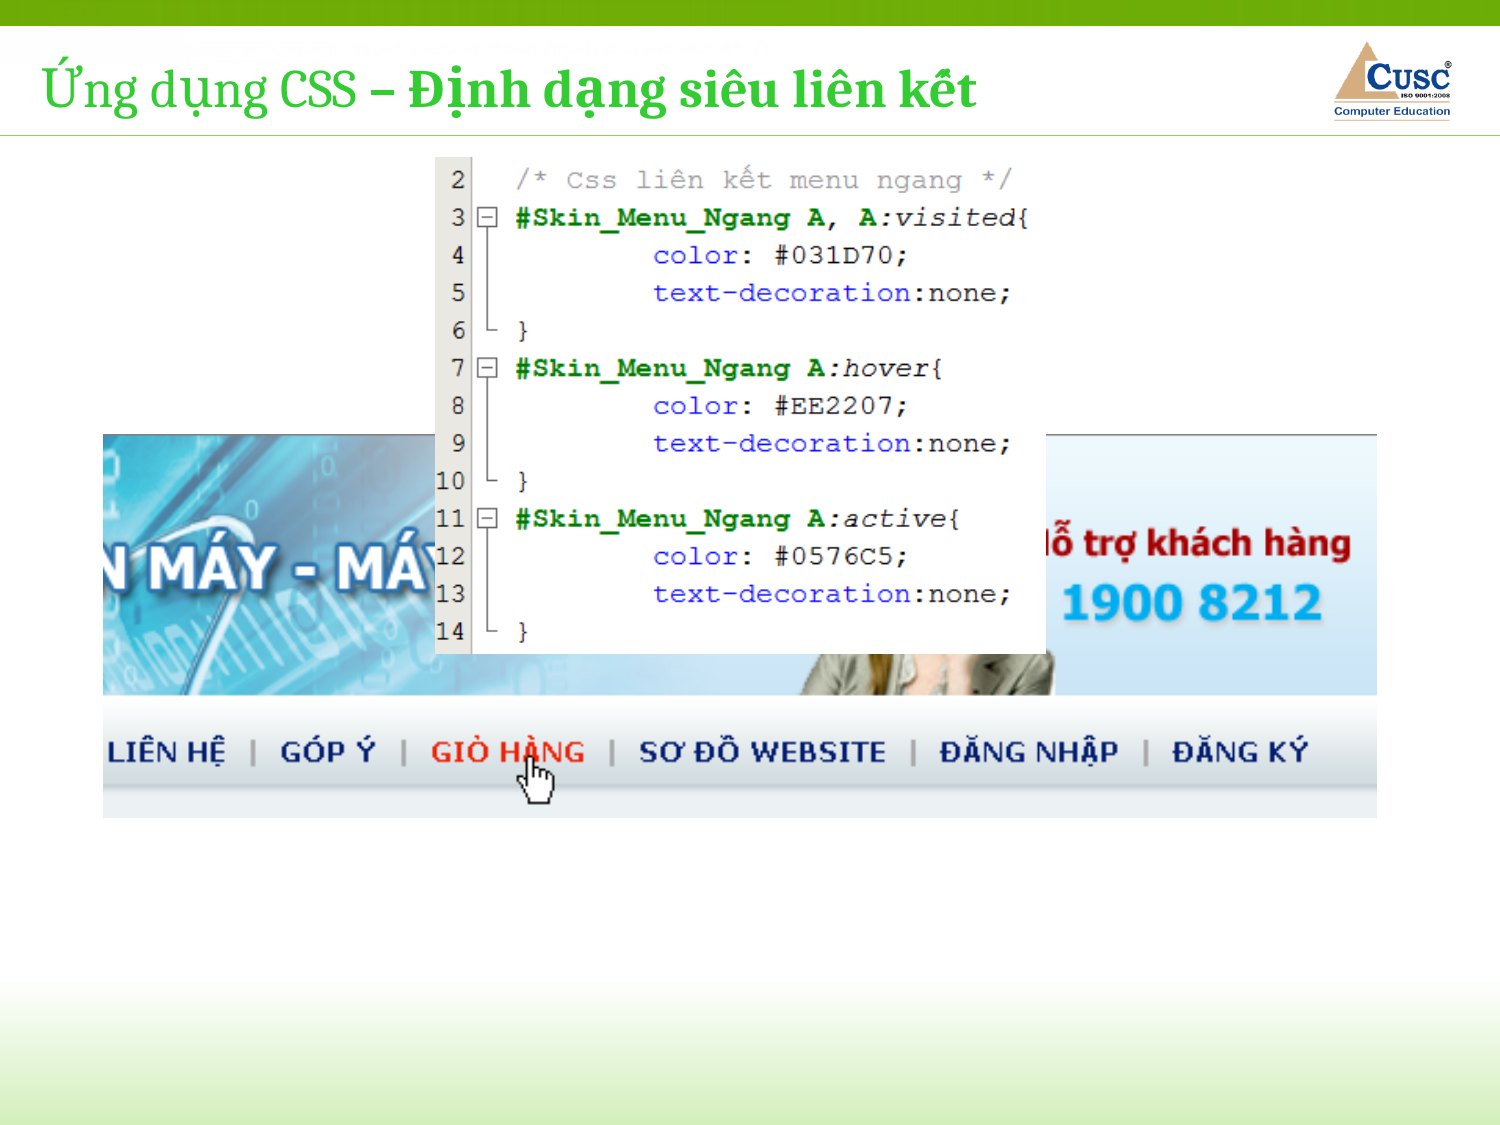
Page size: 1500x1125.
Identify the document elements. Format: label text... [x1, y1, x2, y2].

picture [0, 0, 1500, 135]
picture [0, 136, 1500, 979]
list Ứng dụng CSS – Định dạng siêu liên kết [41, 37, 1447, 135]
